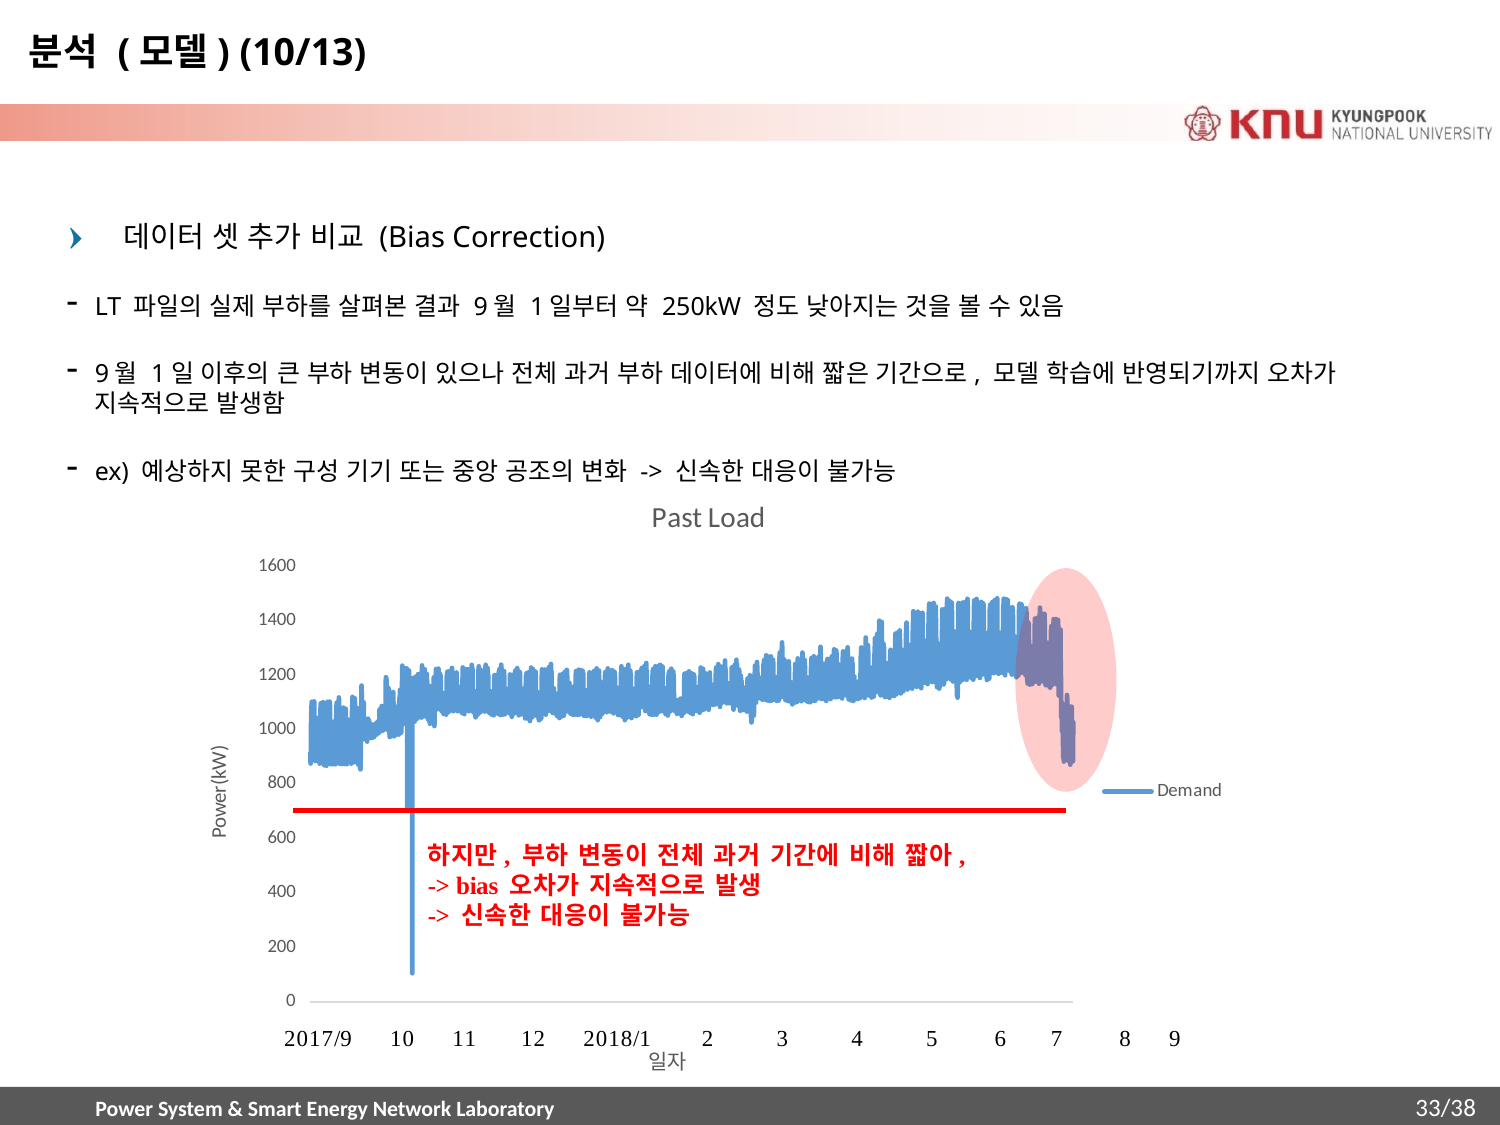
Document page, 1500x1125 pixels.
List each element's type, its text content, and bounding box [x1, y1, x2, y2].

picture [66, 221, 84, 250]
picture [1184, 105, 1492, 141]
text_box 분석 (모델) (10/13) [17, 29, 1492, 78]
slide_number 33/38 [1153, 1076, 1492, 1125]
chart [177, 476, 1241, 1107]
text_box 데이터 셋 추가 비교 (Bias Correction) LT 파일의 실제 부하를 살펴본 결과 9월 1일부터 약 250kW 정도 낮아지는 것을 볼 수 있음 9월 1일 이후의 큰 부하 변동이 있으나 전체 과거 부하 데이터에 비해 짧은 기간으로, 모델 학습에 반영되기까지 오차가 지속적으로 발생함 ex) 예상하지 못한 구성 기기 또는 중앙 공조의 변화 -> 신속한 대응이 불가능 [55, 212, 1363, 497]
